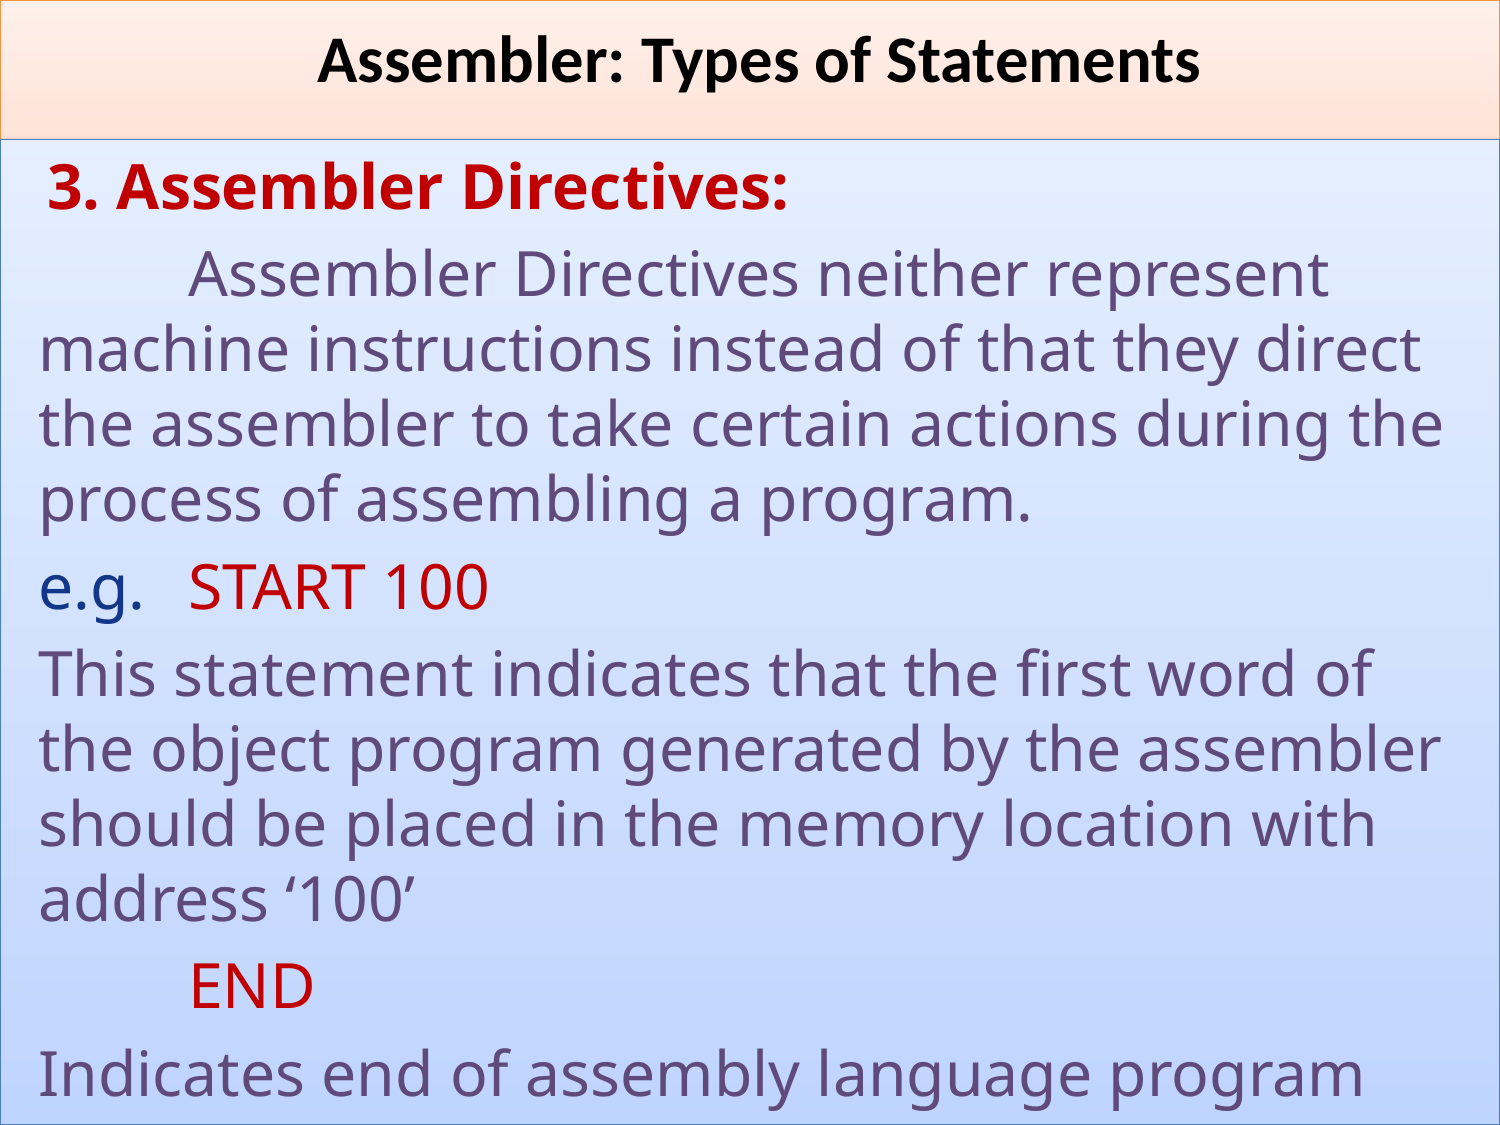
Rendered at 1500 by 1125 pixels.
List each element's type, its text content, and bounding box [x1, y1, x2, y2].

text_box 3. Assembler Directives: Assembler Directives neither represent machine instructions instead of that they direct the assembler to take certain actions during the process of assembling a program. e.g. START 100 This statement indicates that the first word of the object program generated by the assembler should be placed in the memory location with address ‘100’ END Indicates end of assembly language program [0, 139, 1500, 1125]
text_box [74, 1042, 425, 1103]
text_box Assembler: Types of Statements [0, 0, 1500, 138]
